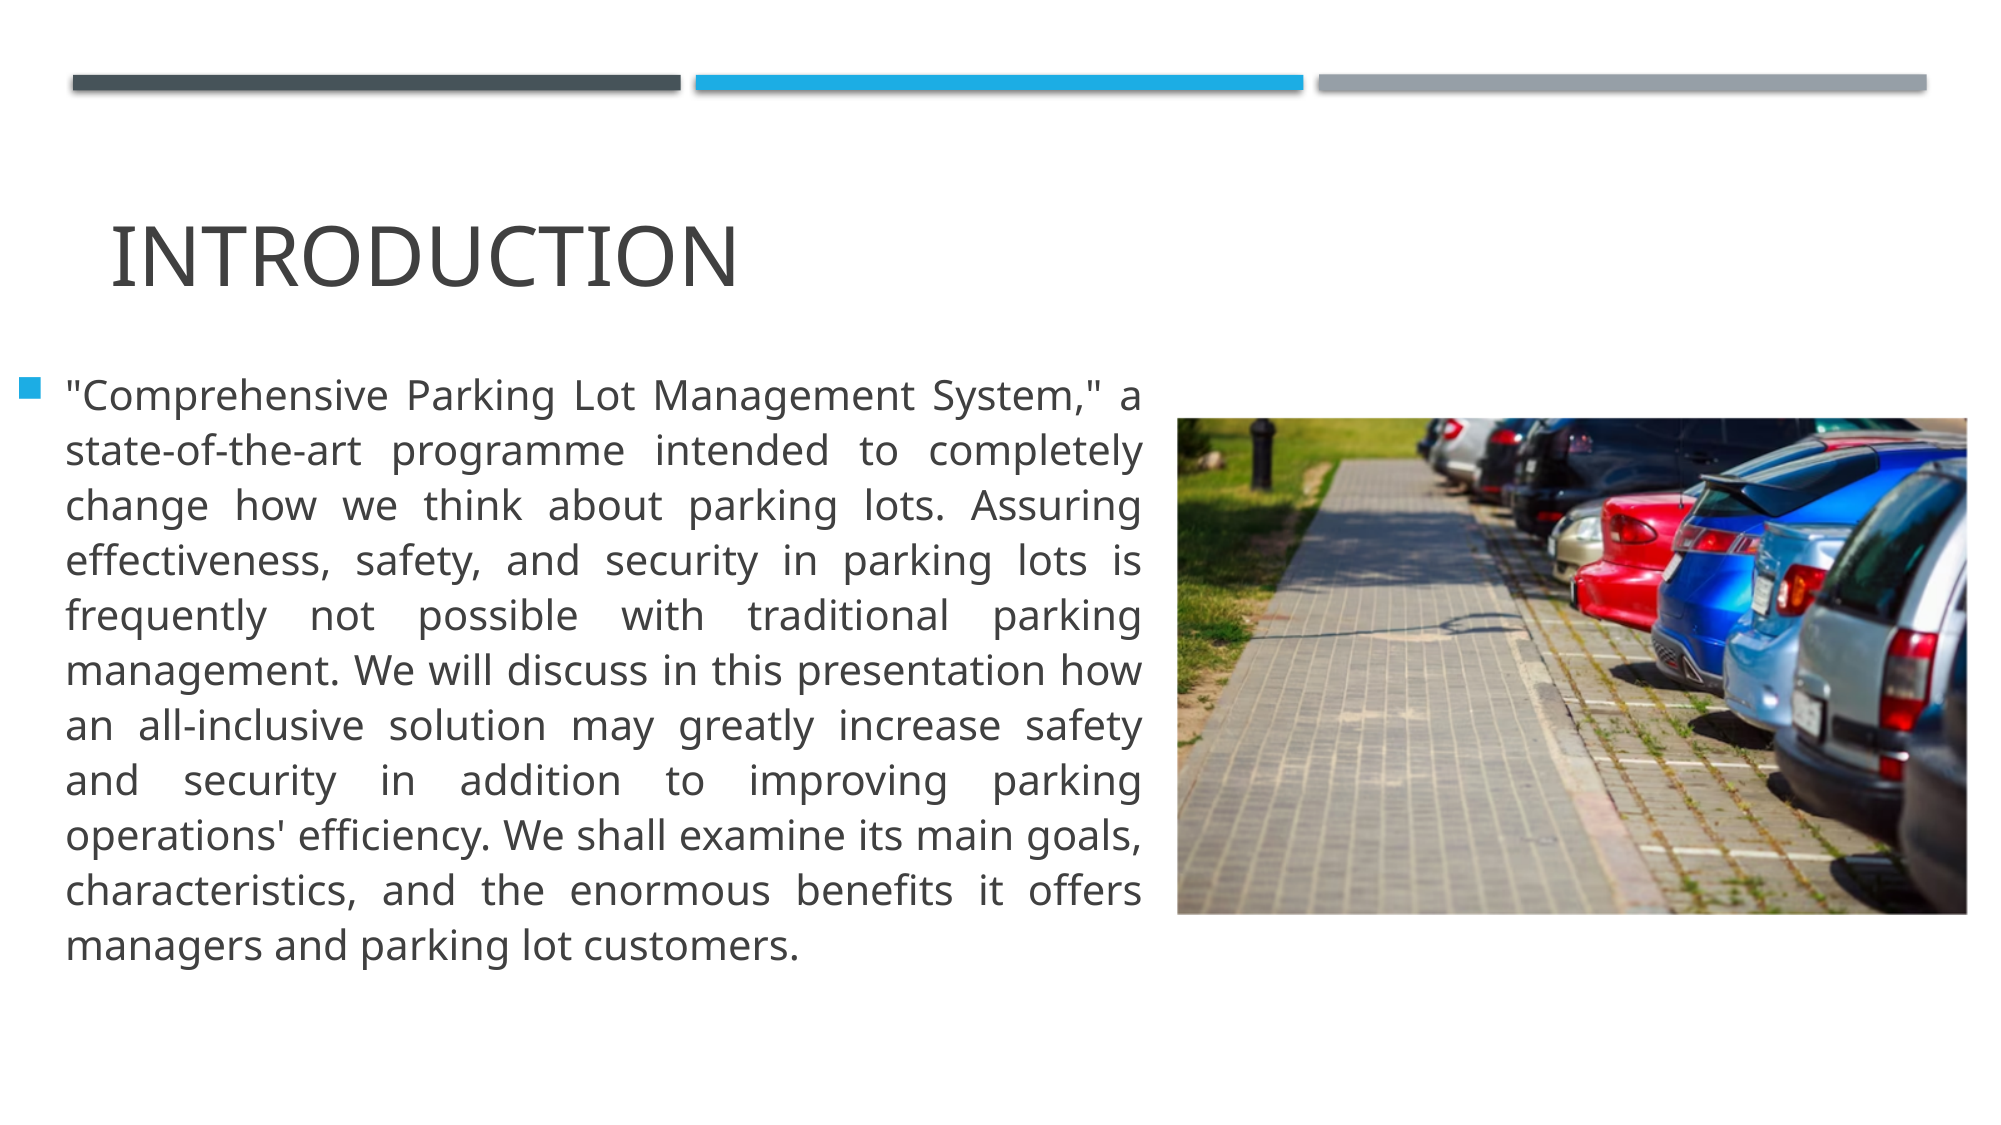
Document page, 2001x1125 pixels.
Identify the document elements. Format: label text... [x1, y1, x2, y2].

picture [1176, 417, 1968, 915]
list "Comprehensive Parking Lot Management System," a state-of-the-art programme intended to completely change how we think about parking lots. Assuring effectiveness, safety, and security in parking lots is frequently not possible with traditional parking management. We will discuss in this presentation how an all-inclusive solution may greatly increase safety and security in addition to improving parking operations' efficiency. We shall examine its main goals, characteristics, and the enormous benefits it offers managers and parking lot customers. [0, 322, 1159, 1010]
title Introduction [95, 115, 1905, 311]
